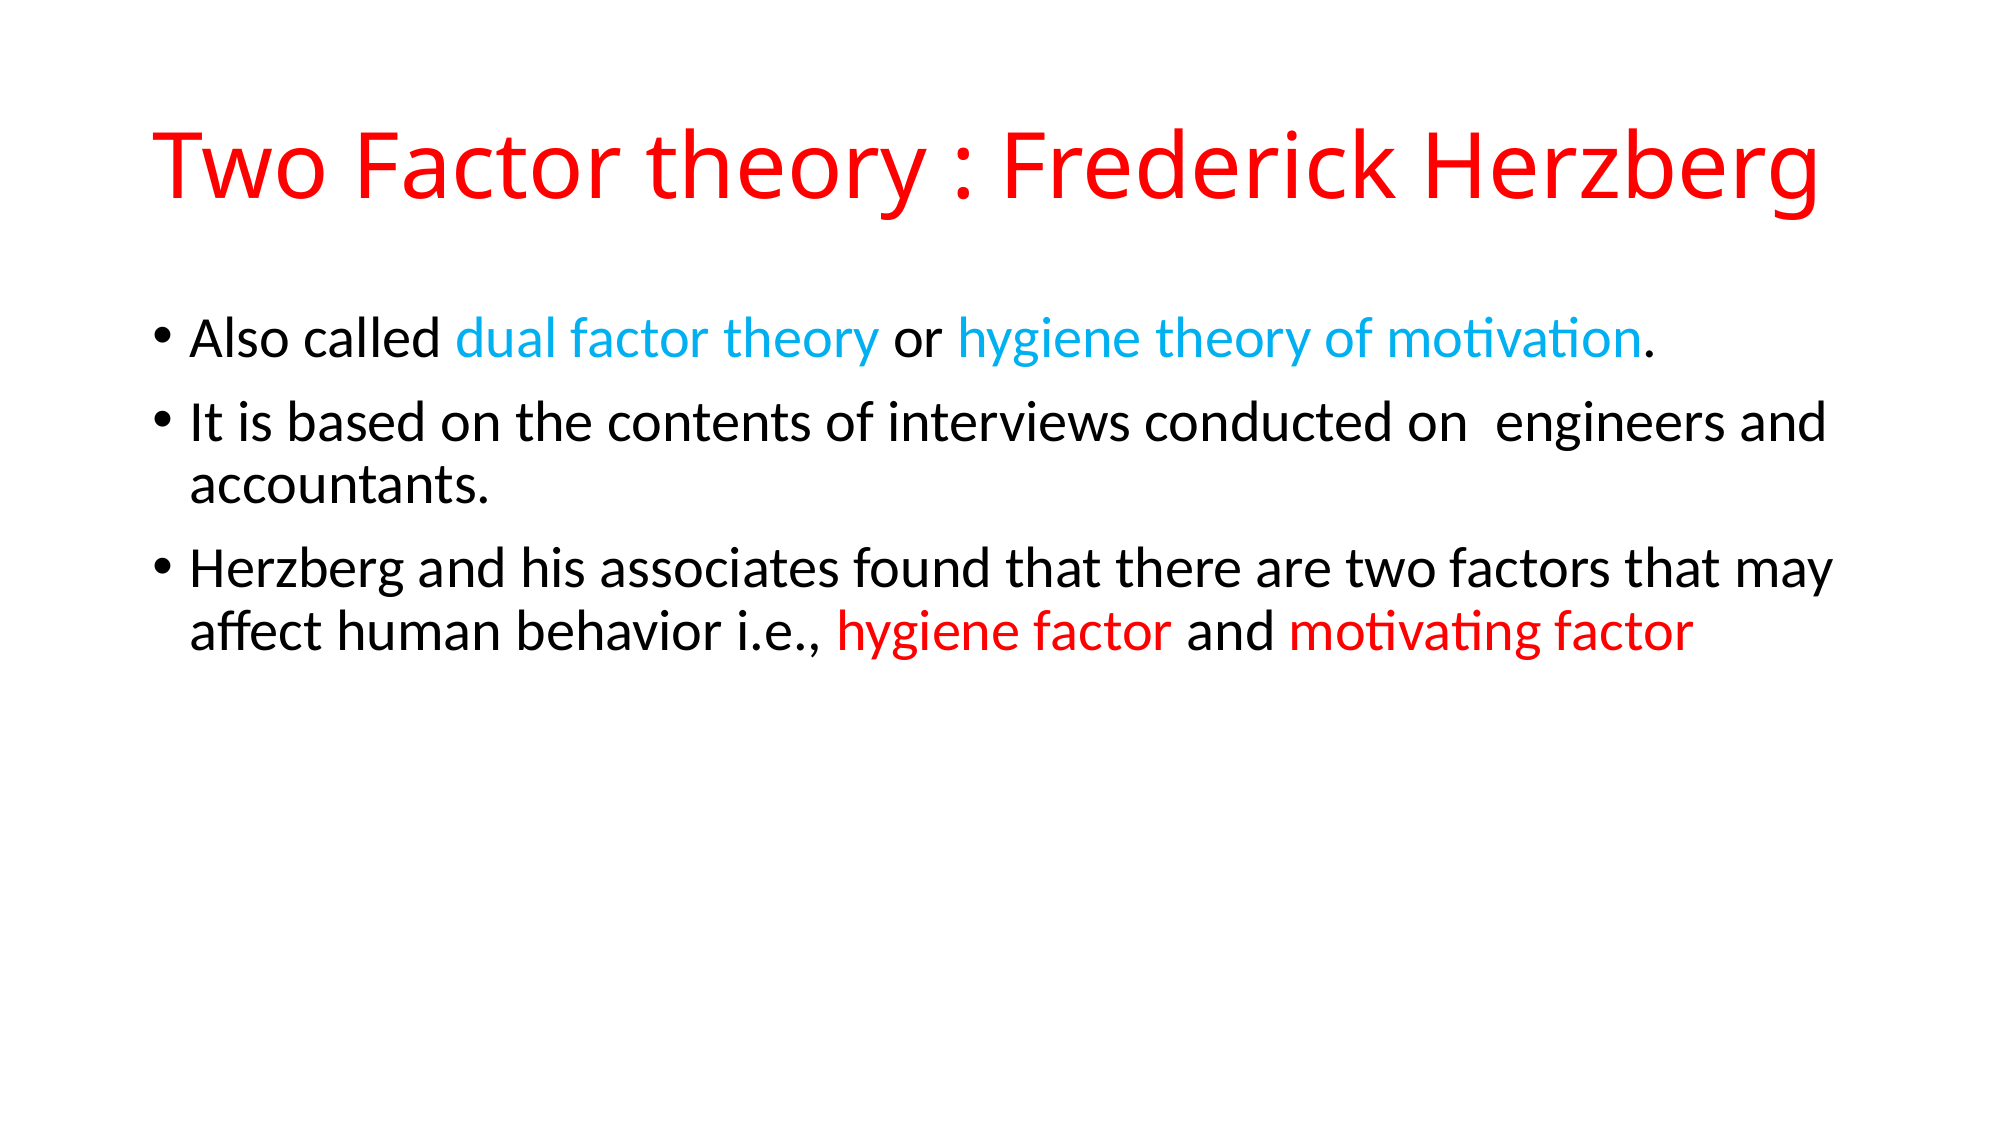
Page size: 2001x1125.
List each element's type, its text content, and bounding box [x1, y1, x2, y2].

title Two Factor theory : Frederick Herzberg [137, 59, 1863, 278]
list Also called dual factor theory or hygiene theory of motivation. It is based on the contents of interviews conducted on engineers and accountants. Herzberg and his associates found that there are two factors that may affect human behavior i.e., hygiene factor and motivating factor [137, 299, 1863, 1014]
